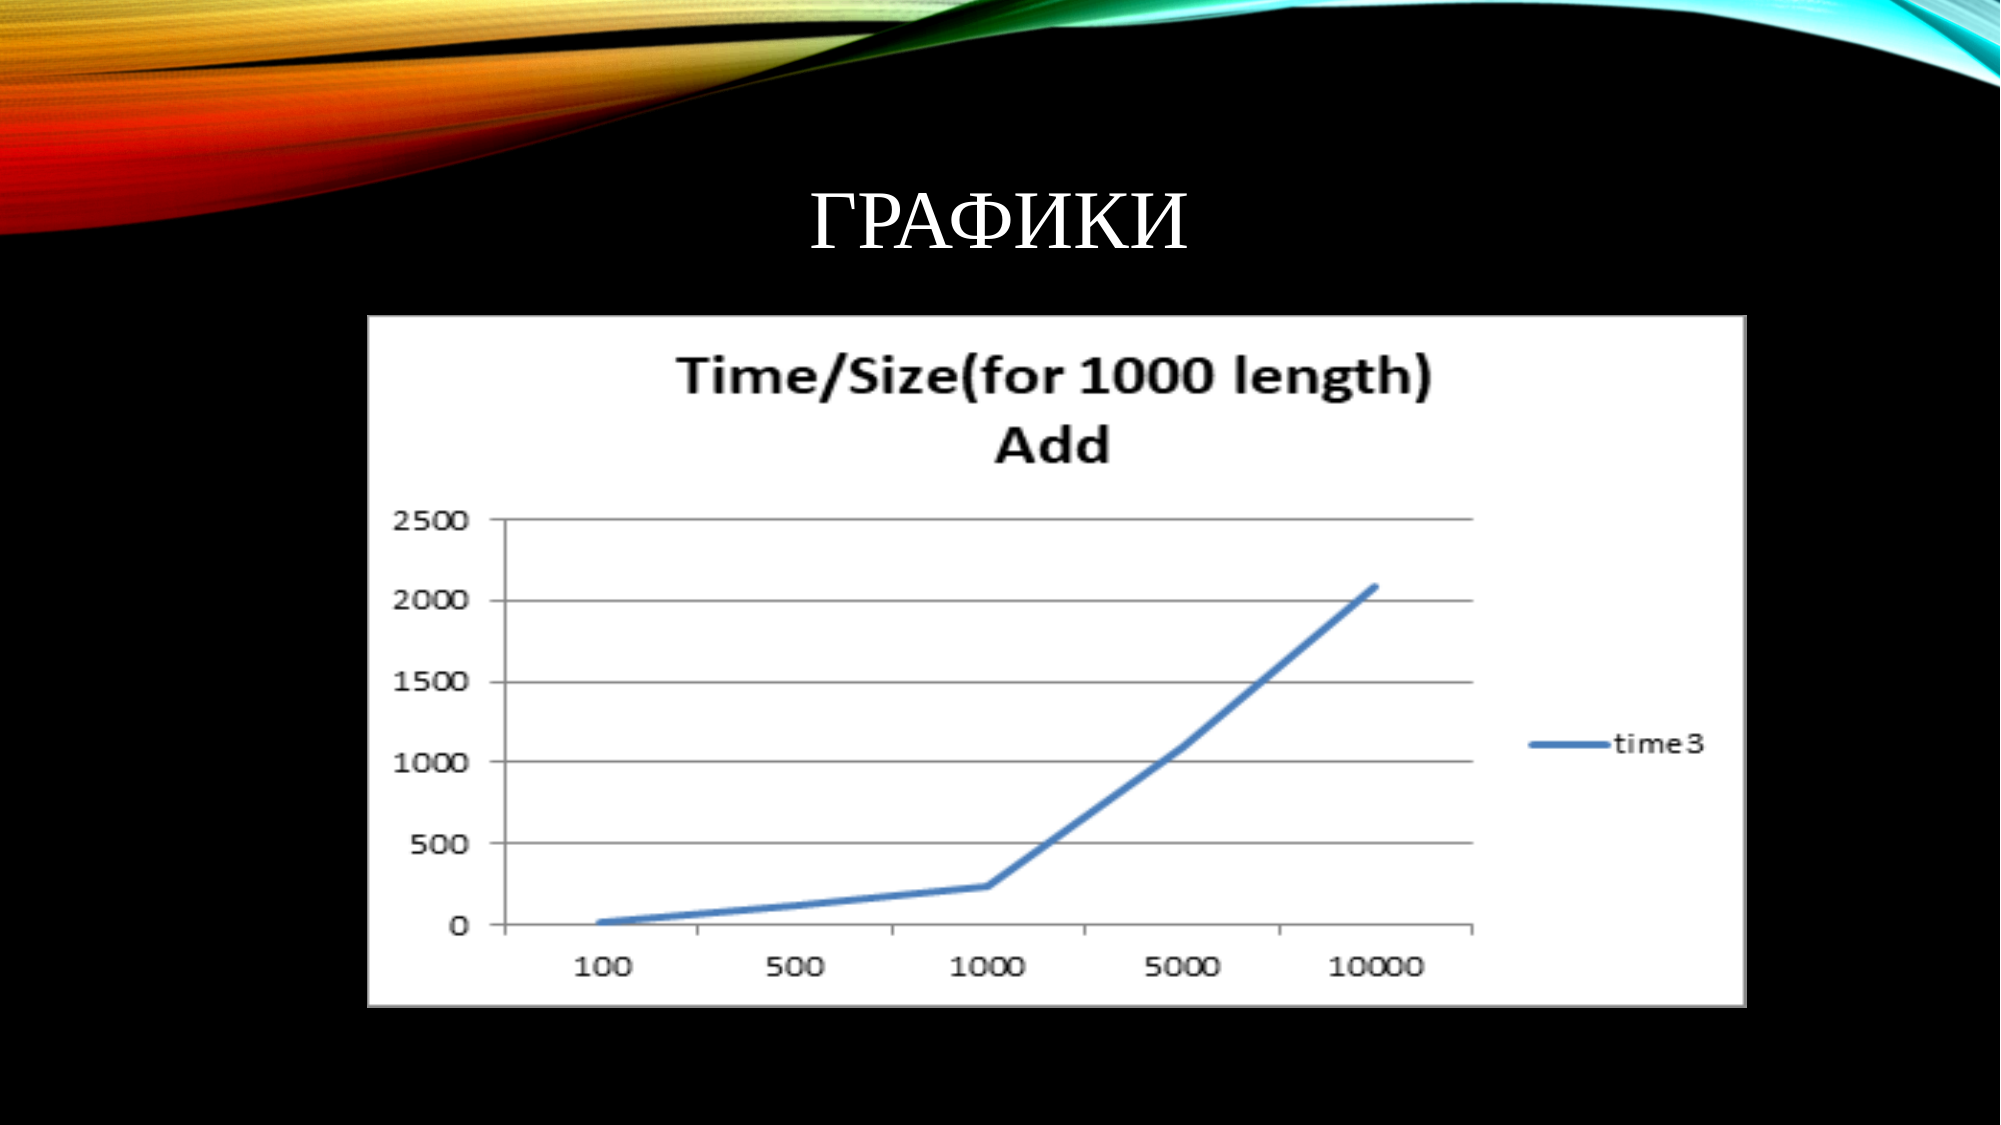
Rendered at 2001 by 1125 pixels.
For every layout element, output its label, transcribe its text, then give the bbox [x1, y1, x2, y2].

title Графики [293, 115, 1706, 329]
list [366, 315, 1747, 1008]
picture [0, 0, 2000, 237]
